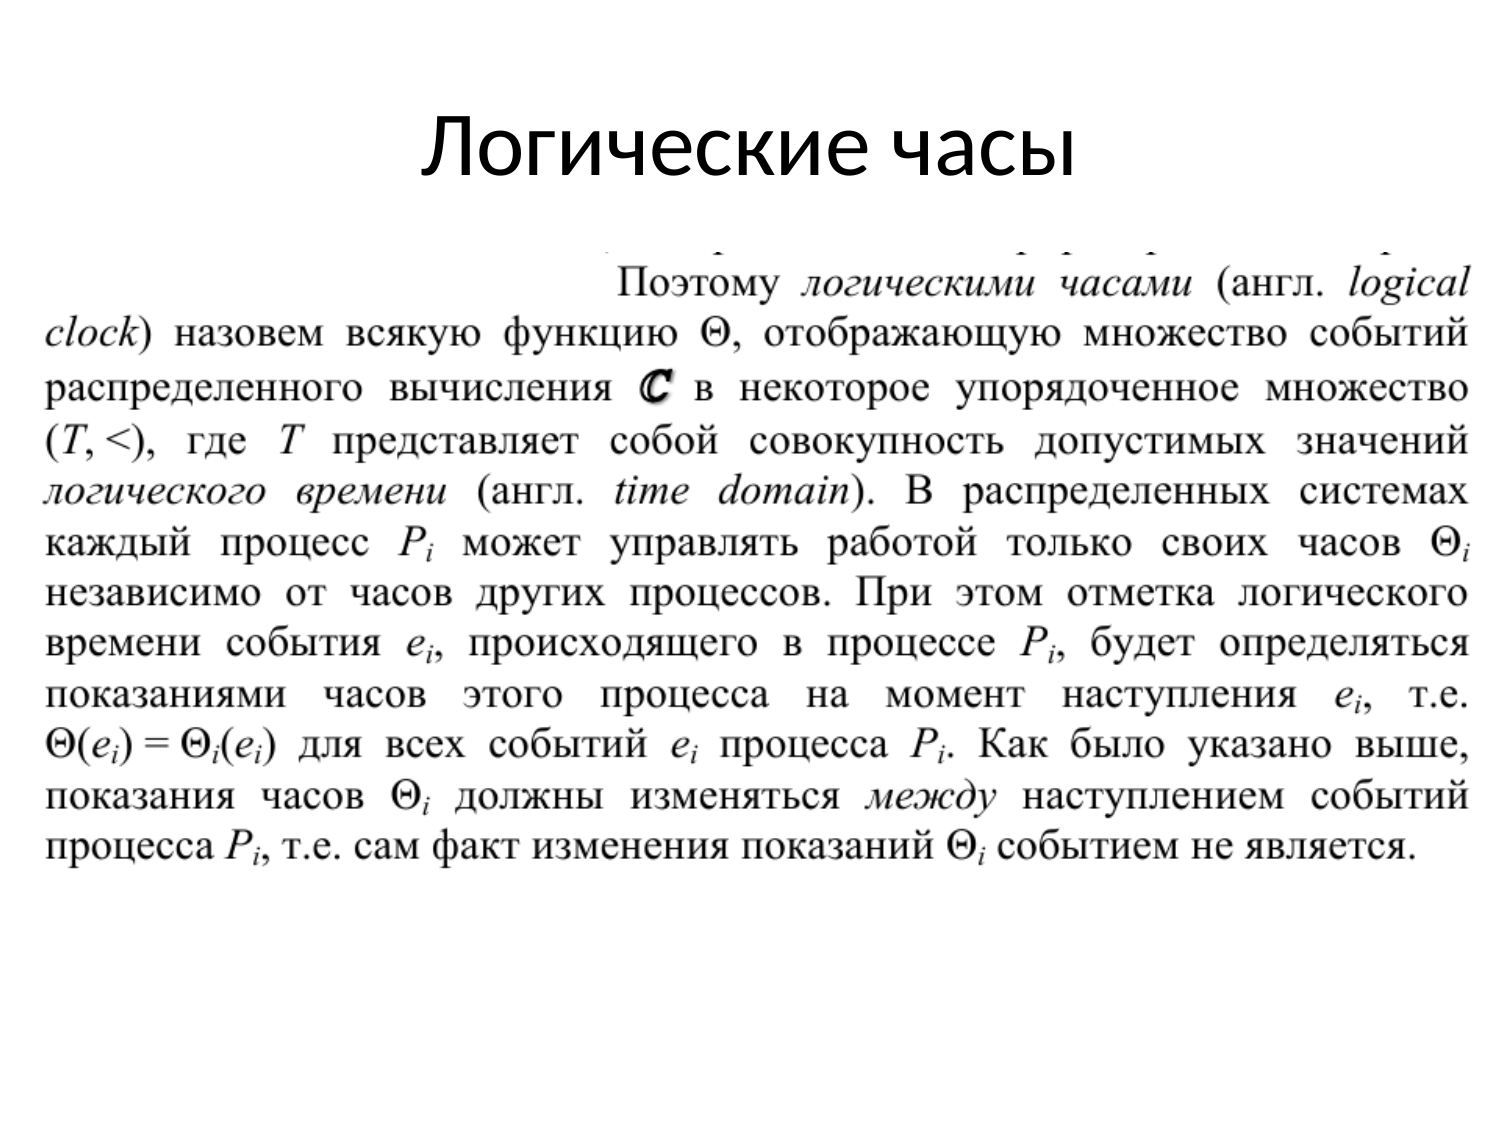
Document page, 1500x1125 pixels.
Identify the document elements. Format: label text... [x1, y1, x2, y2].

title Логические часы [75, 45, 1425, 233]
picture [23, 252, 1476, 873]
